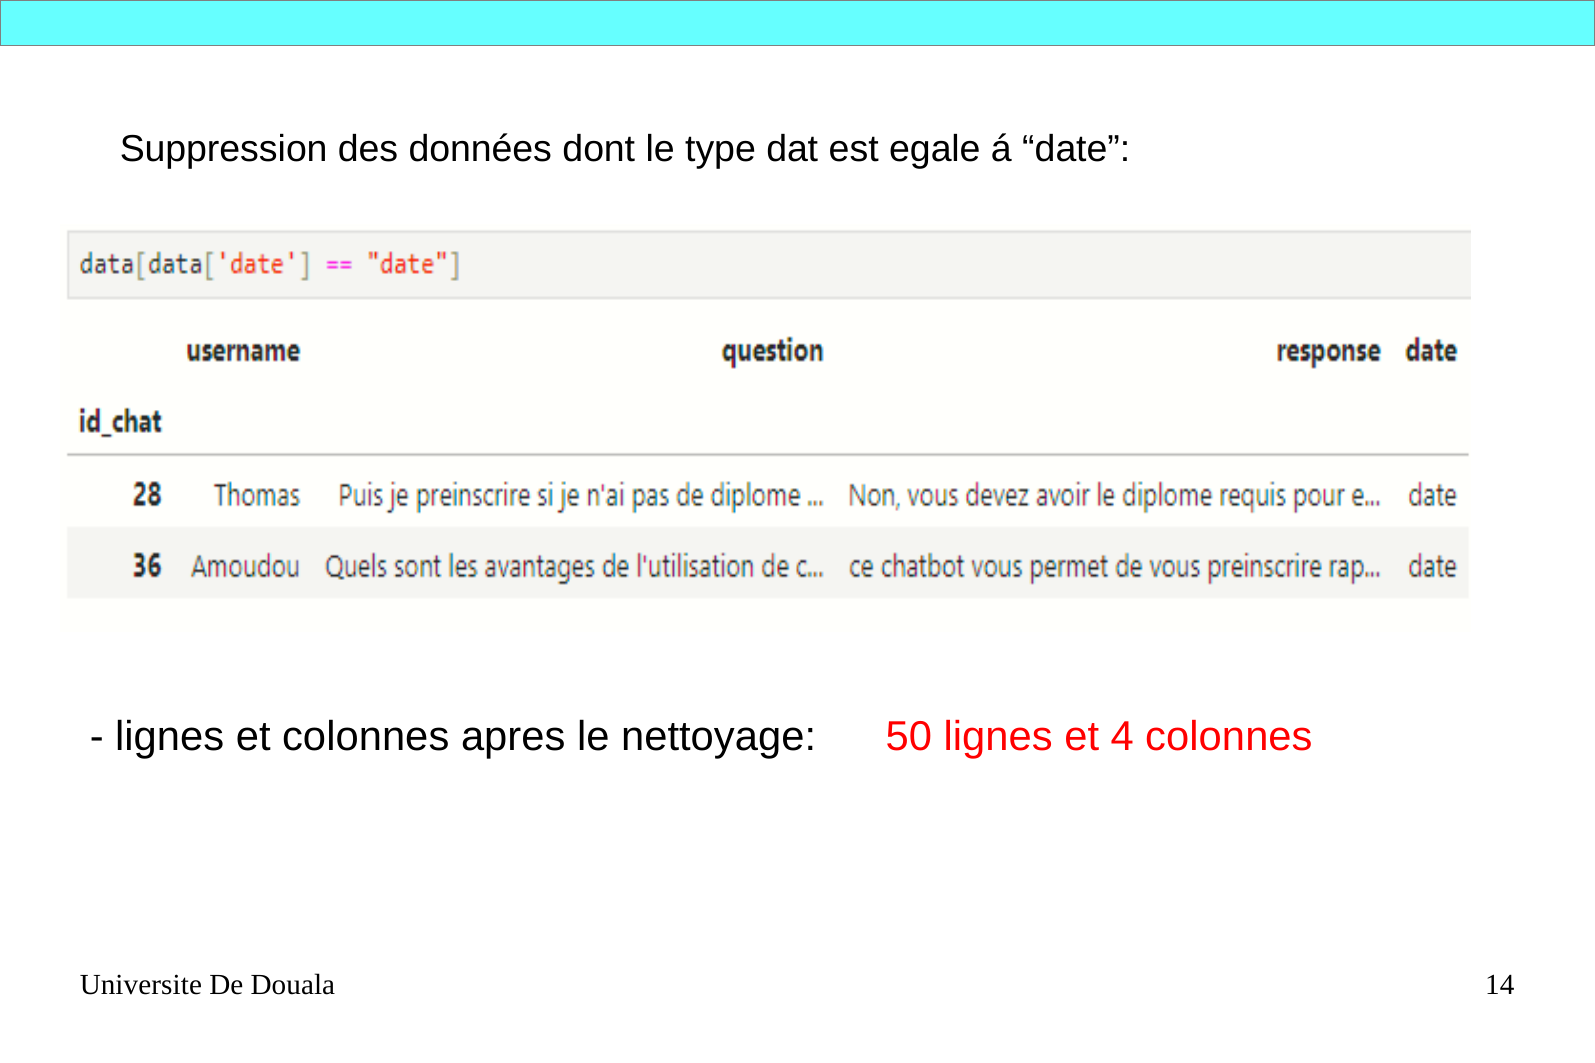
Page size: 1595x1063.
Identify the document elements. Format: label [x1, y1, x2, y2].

picture [60, 225, 1470, 632]
text_box [75, 705, 1410, 814]
text_box [105, 120, 1145, 177]
